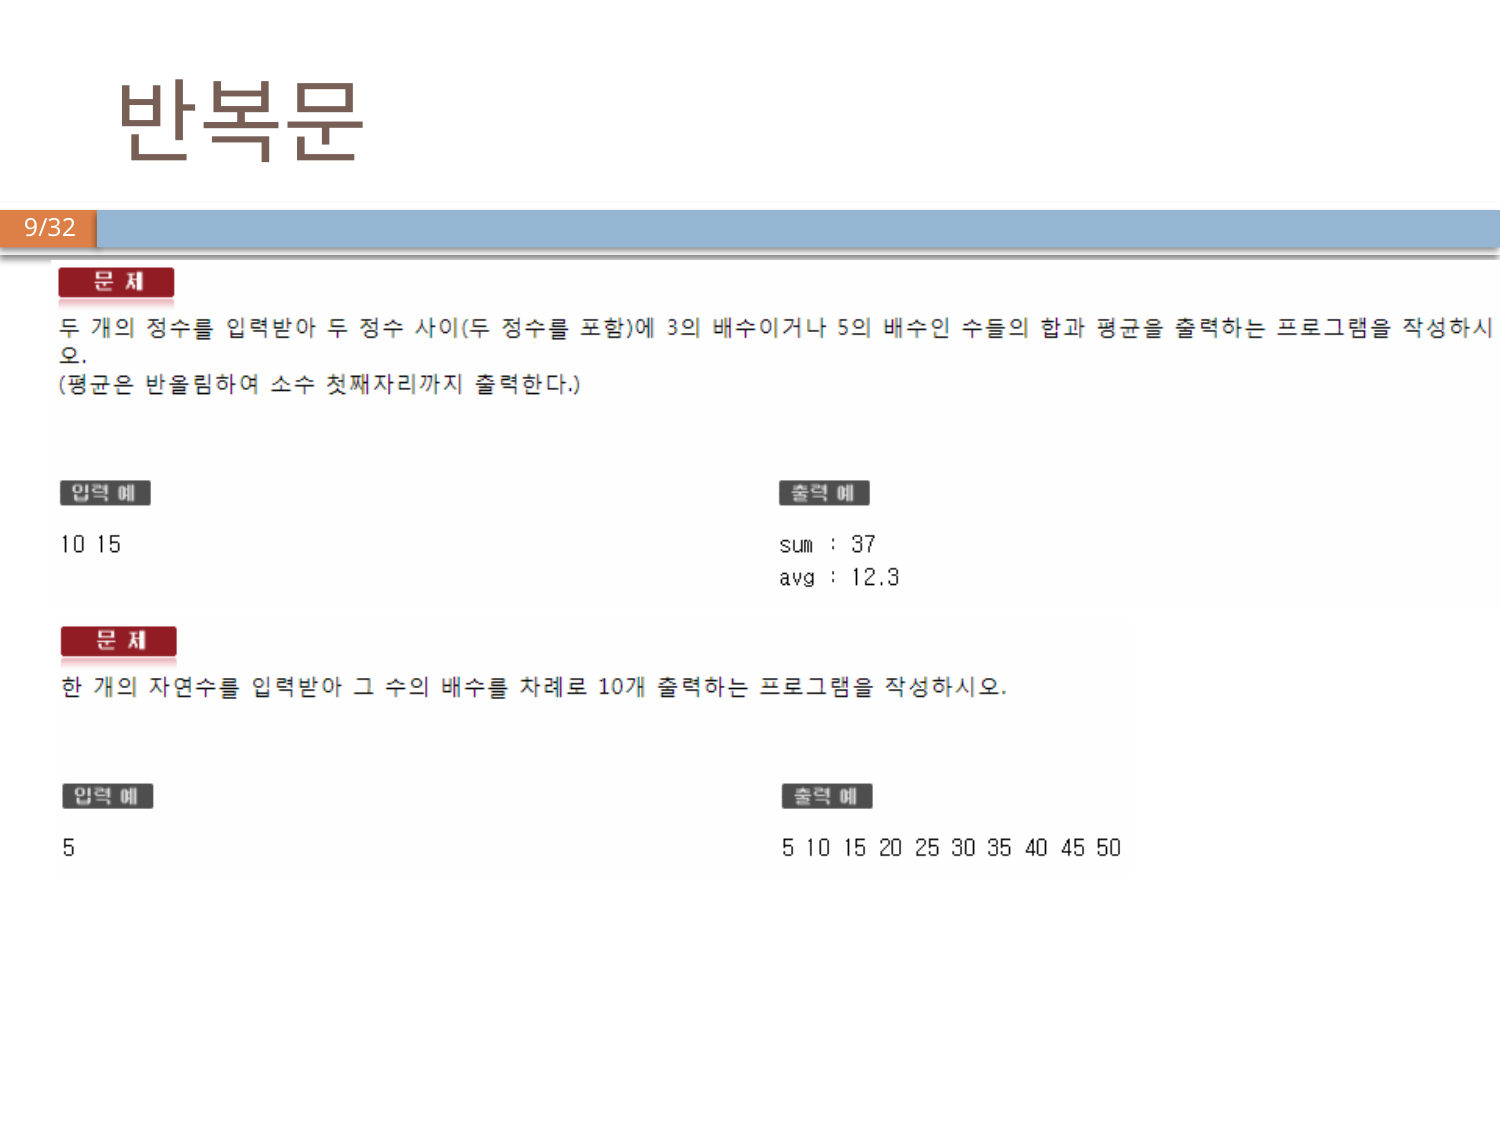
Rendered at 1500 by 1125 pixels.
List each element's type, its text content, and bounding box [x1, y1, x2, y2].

picture [51, 259, 1500, 609]
picture [55, 622, 1131, 875]
title 반복문 [99, 37, 1438, 200]
